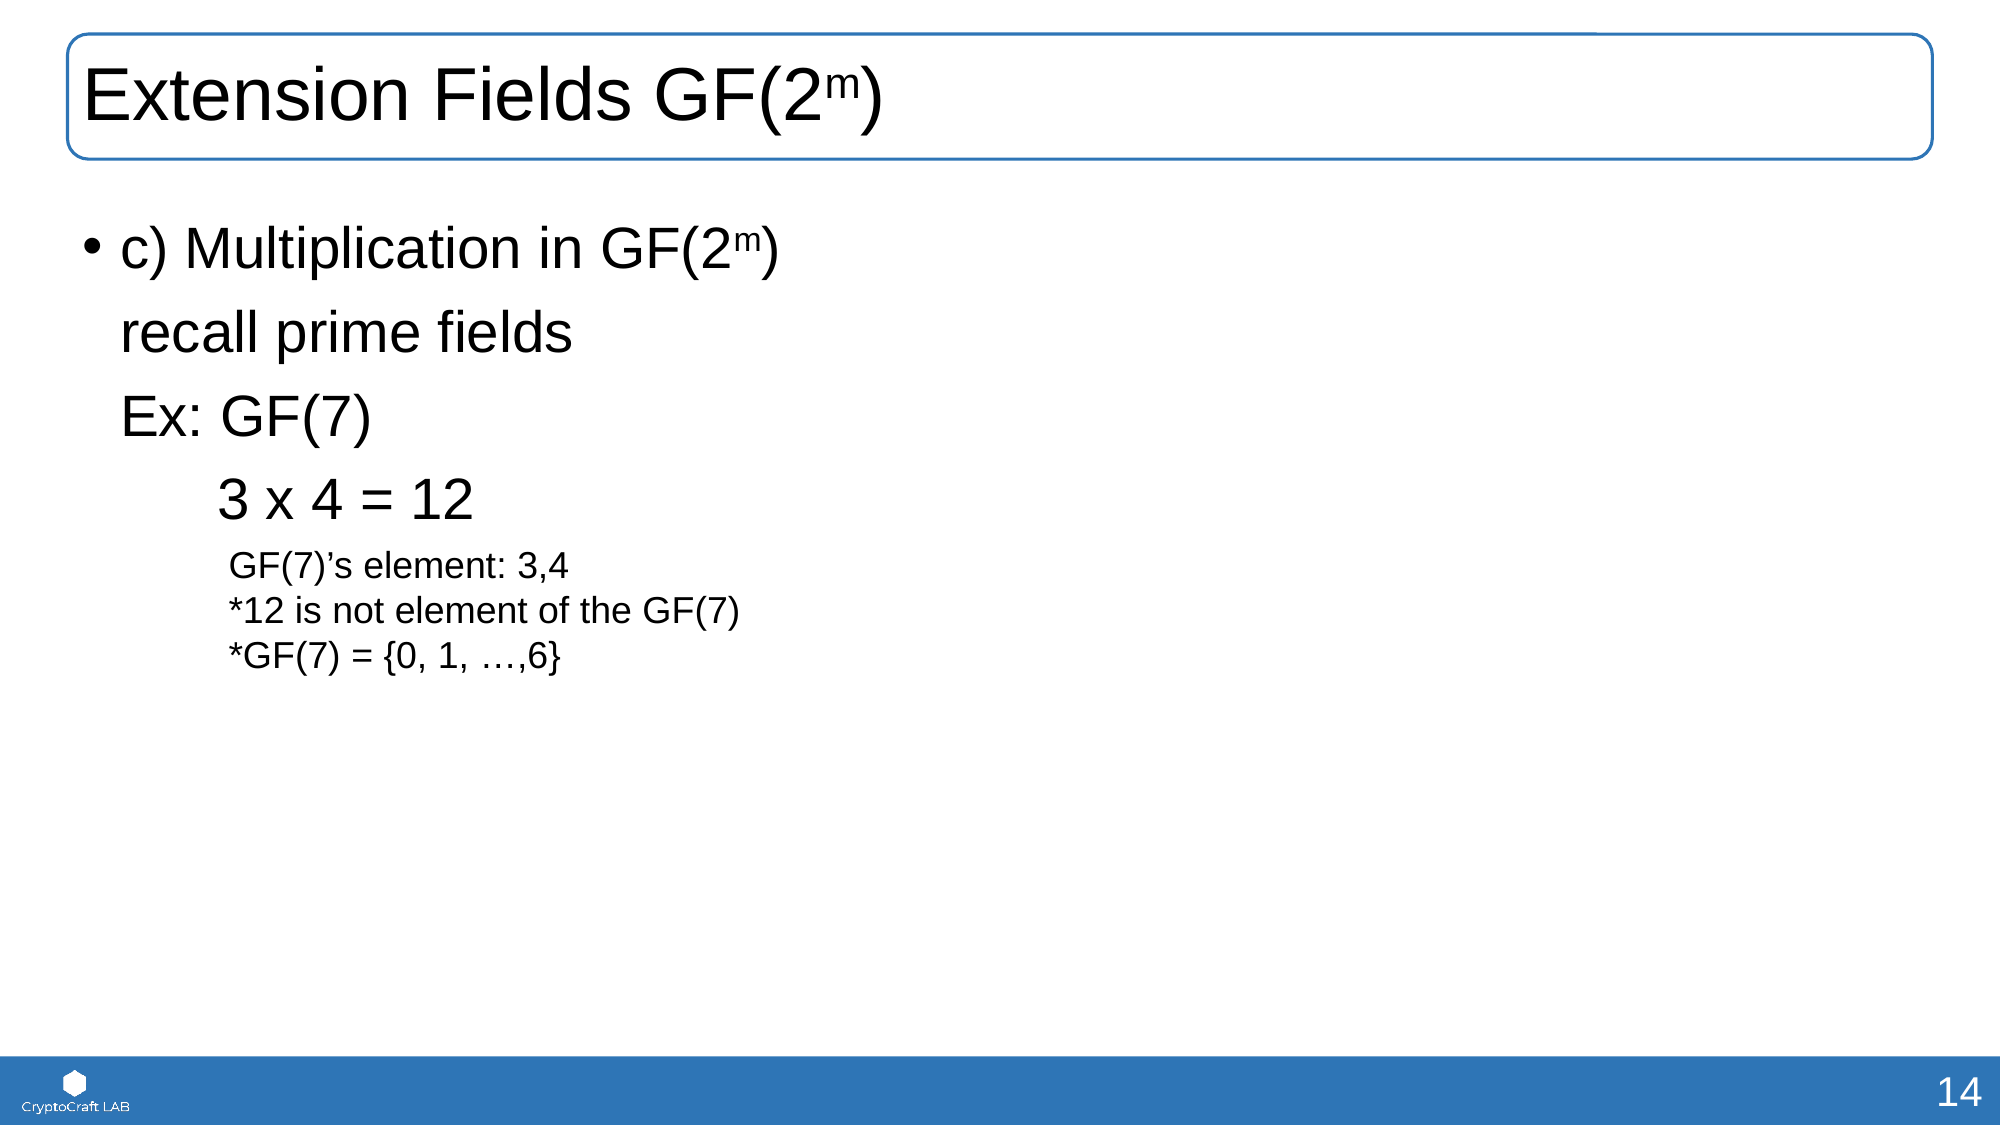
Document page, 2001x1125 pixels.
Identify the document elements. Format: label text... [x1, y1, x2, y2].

text_box GF(7)’s element: 3,4 *12 is not element of the GF(7) *GF(7) = {0, 1, …,6} [213, 533, 756, 684]
picture [13, 1061, 138, 1123]
list c) Multiplication in GF(2m) recall prime fields Ex: GF(7) 3 x 4 = 12 [67, 189, 1933, 1019]
title Extension Fields GF(2m) [67, 34, 1933, 160]
